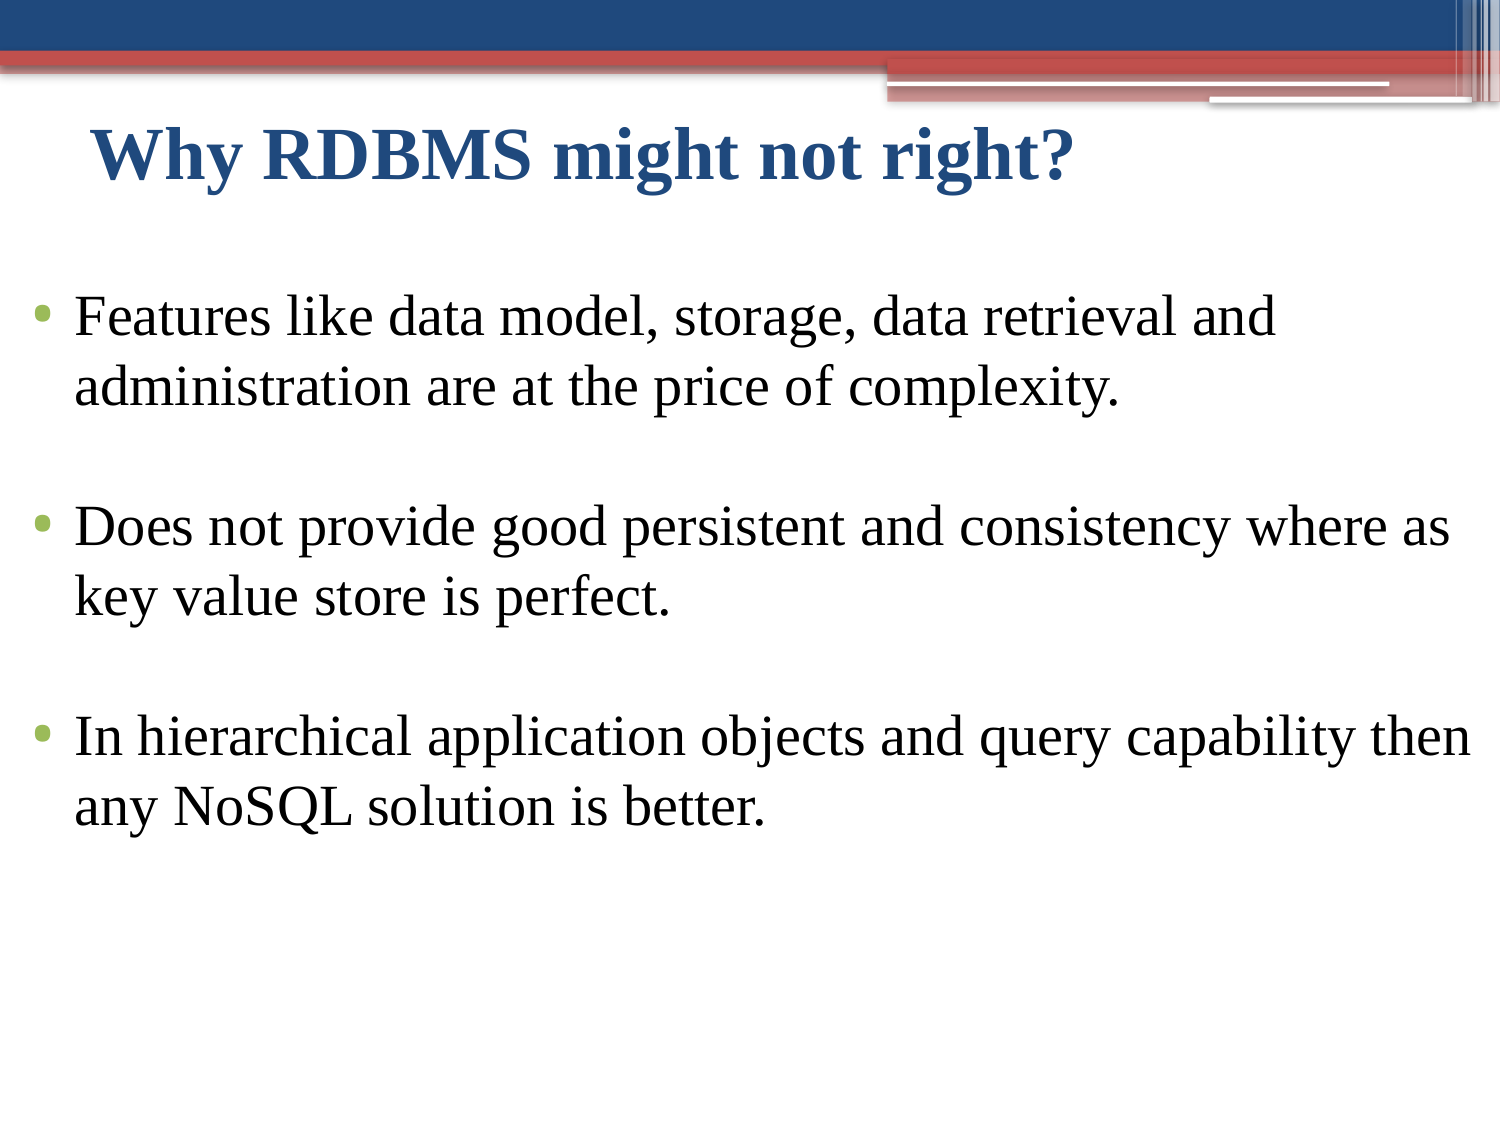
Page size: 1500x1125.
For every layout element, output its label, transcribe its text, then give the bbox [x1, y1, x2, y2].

text_box Features like data model, storage, data retrieval and administration are at the price of complexity. Does not provide good persistent and consistency where as key value store is perfect. In hierarchical application objects and query capability then any NoSQL solution is better. [0, 224, 1500, 1125]
text_box Why RDBMS might not right? [75, 75, 1425, 224]
